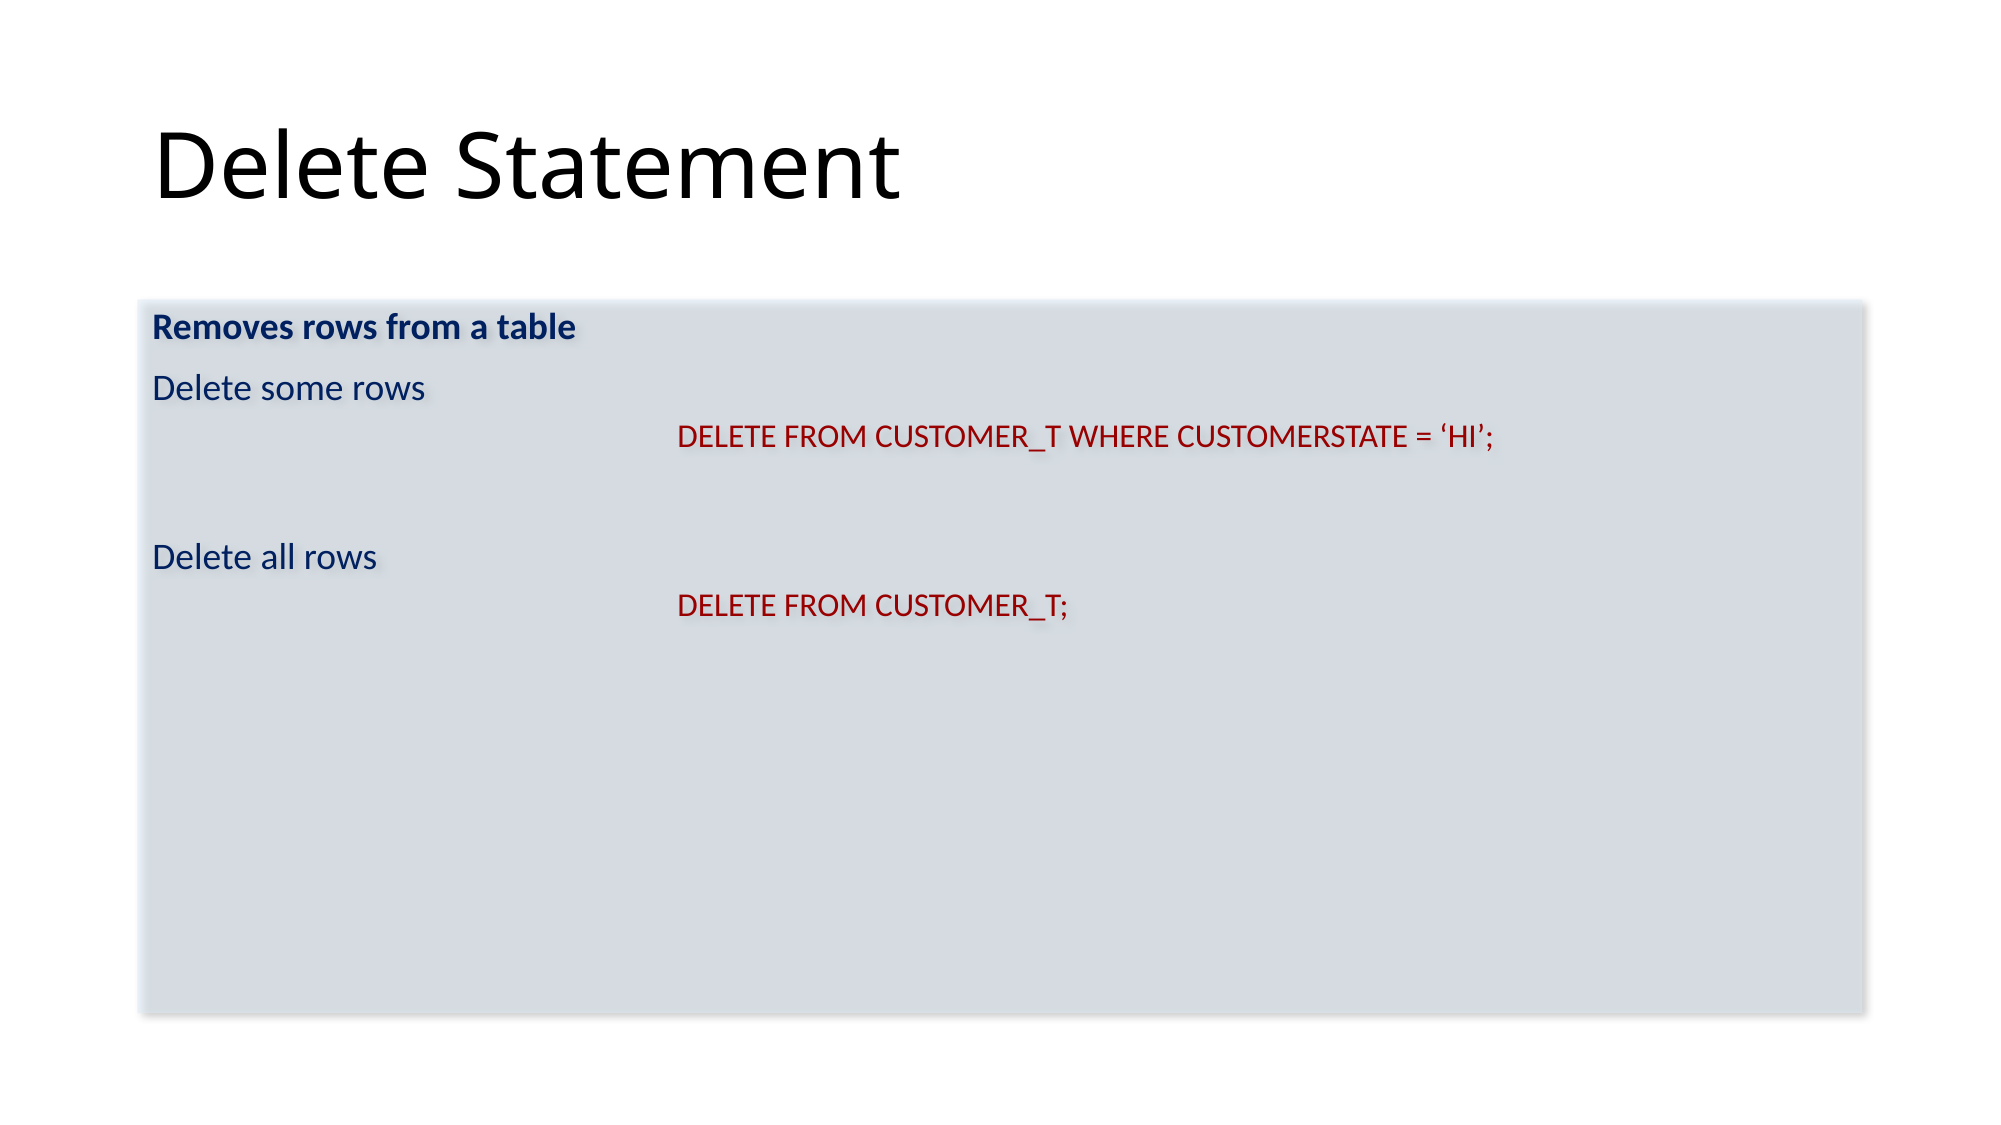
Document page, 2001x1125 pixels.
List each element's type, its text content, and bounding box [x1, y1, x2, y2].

title Delete Statement [137, 59, 1863, 278]
list Removes rows from a table Delete some rows DELETE FROM CUSTOMER_T WHERE CUSTOMERSTATE = ‘HI’; Delete all rows DELETE FROM CUSTOMER_T; [137, 299, 1863, 1014]
